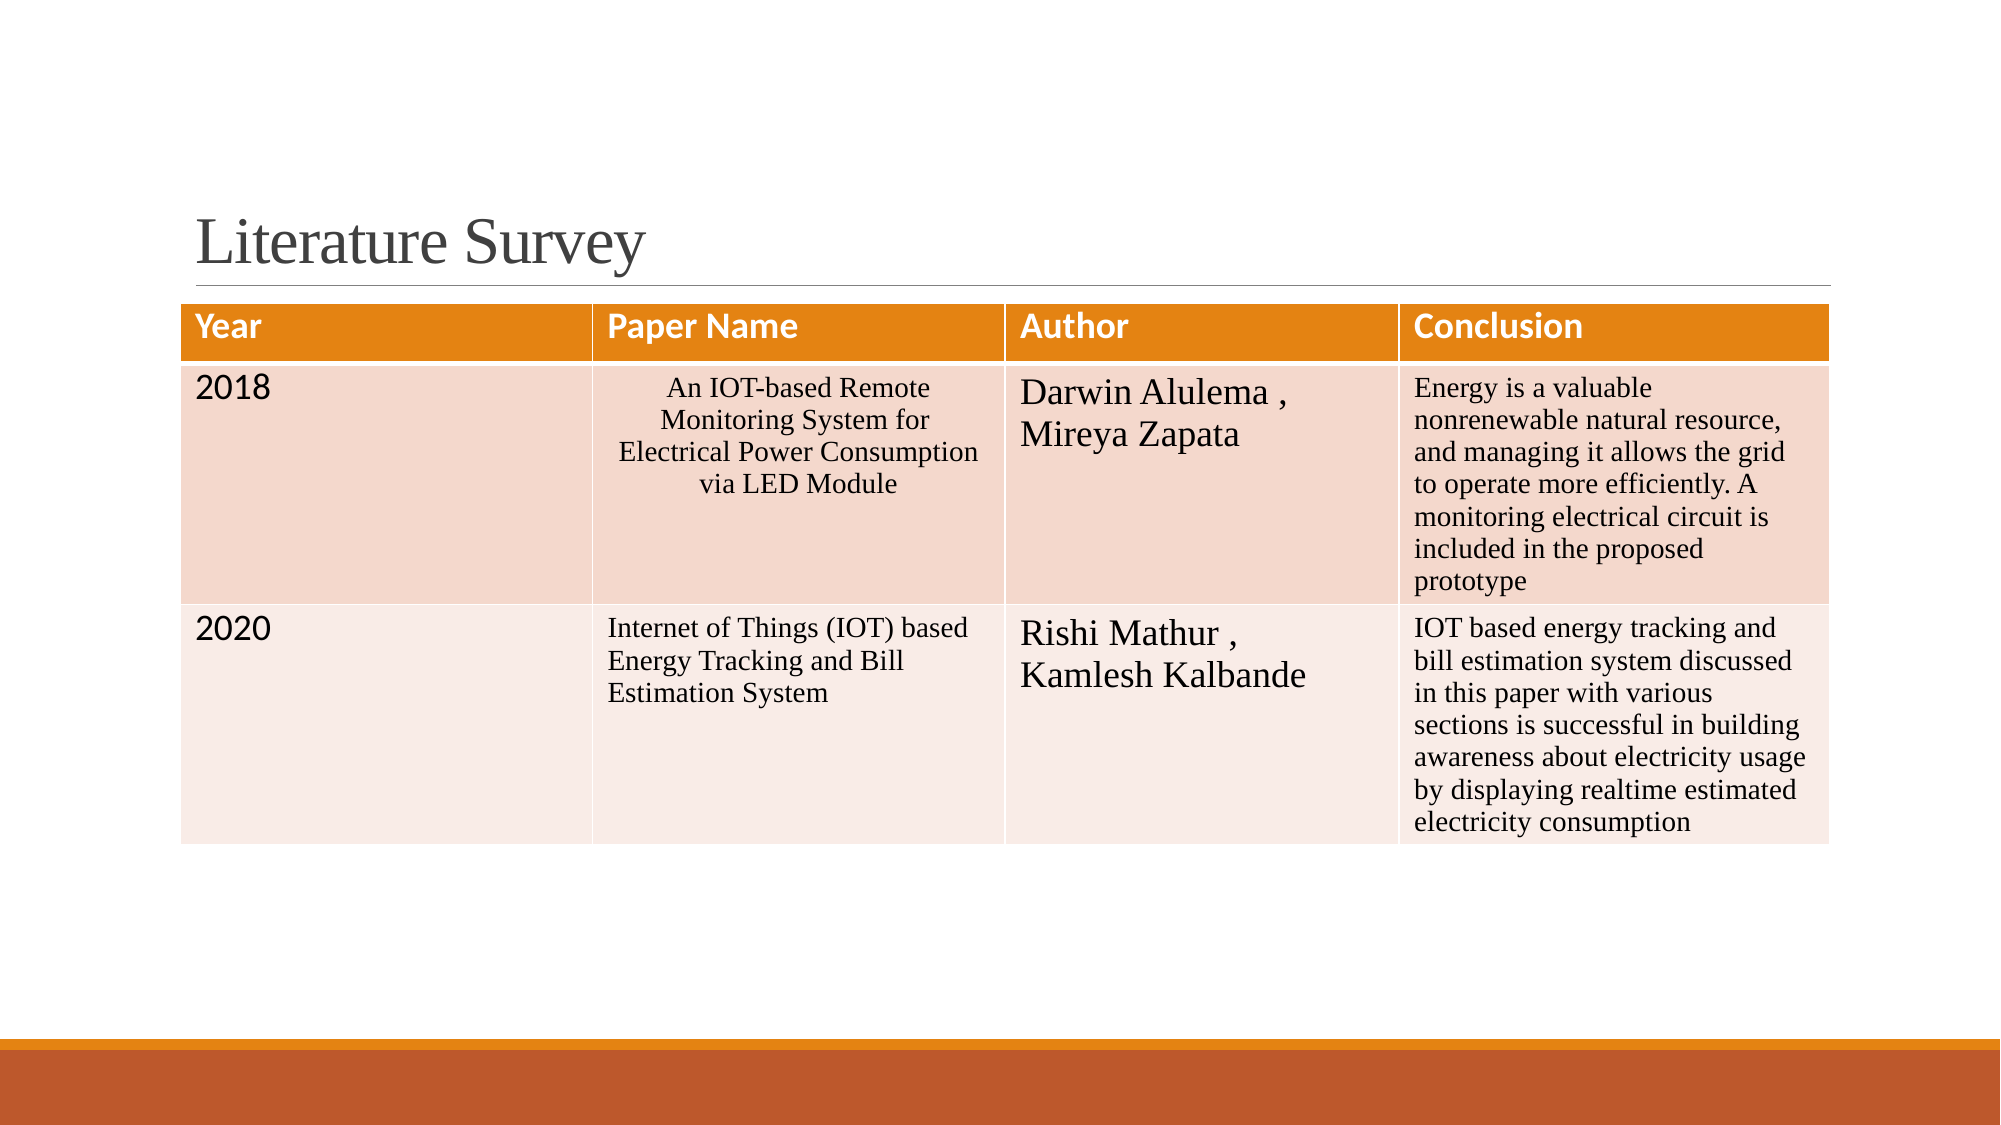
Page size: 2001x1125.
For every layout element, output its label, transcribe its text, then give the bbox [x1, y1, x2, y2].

table_cell 2018 [181, 366, 592, 604]
table_cell An IOT-based Remote Monitoring System for Electrical Power Consumption via LED Module [593, 366, 1004, 604]
table_header Year [181, 304, 592, 361]
title Literature Survey [180, 47, 1830, 285]
table_cell IOT based energy tracking and bill estimation system discussed in this paper with various sections is successful in building awareness about electricity usage by displaying realtime estimated electricity consumption [1400, 605, 1829, 844]
table_cell Internet of Things (IOT) based Energy Tracking and Bill Estimation System [593, 605, 1004, 844]
table_header Conclusion [1400, 304, 1829, 361]
table_header Author [1006, 304, 1398, 361]
table_header Paper Name [593, 304, 1004, 361]
table_cell Rishi Mathur , Kamlesh Kalbande [1006, 605, 1398, 844]
table_cell Energy is a valuable nonrenewable natural resource, and managing it allows the grid to operate more efficiently. A monitoring electrical circuit is included in the proposed prototype [1400, 366, 1829, 604]
table_cell 2020 [181, 605, 592, 844]
table_cell Darwin Alulema , Mireya Zapata [1006, 366, 1398, 604]
